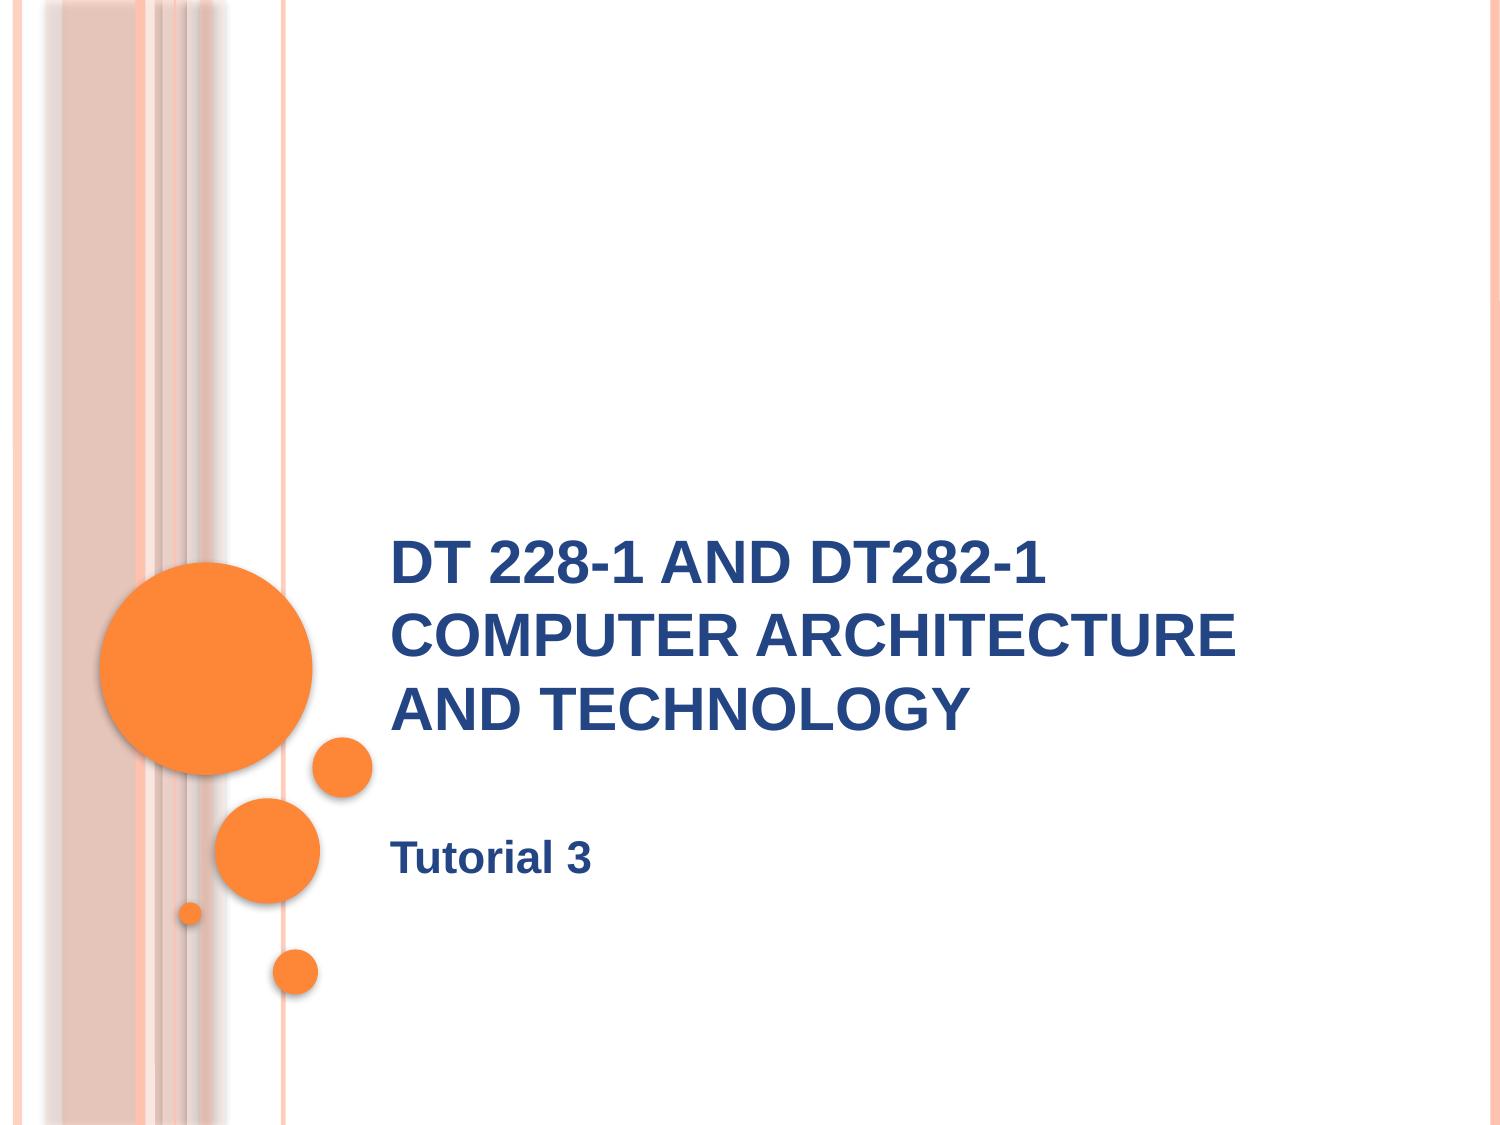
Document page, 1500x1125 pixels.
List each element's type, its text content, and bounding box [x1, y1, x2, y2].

title DT 228-1 and DT282-1 Computer Architecture and Technology [375, 512, 1388, 820]
subtitle Tutorial 3 [375, 820, 1388, 917]
